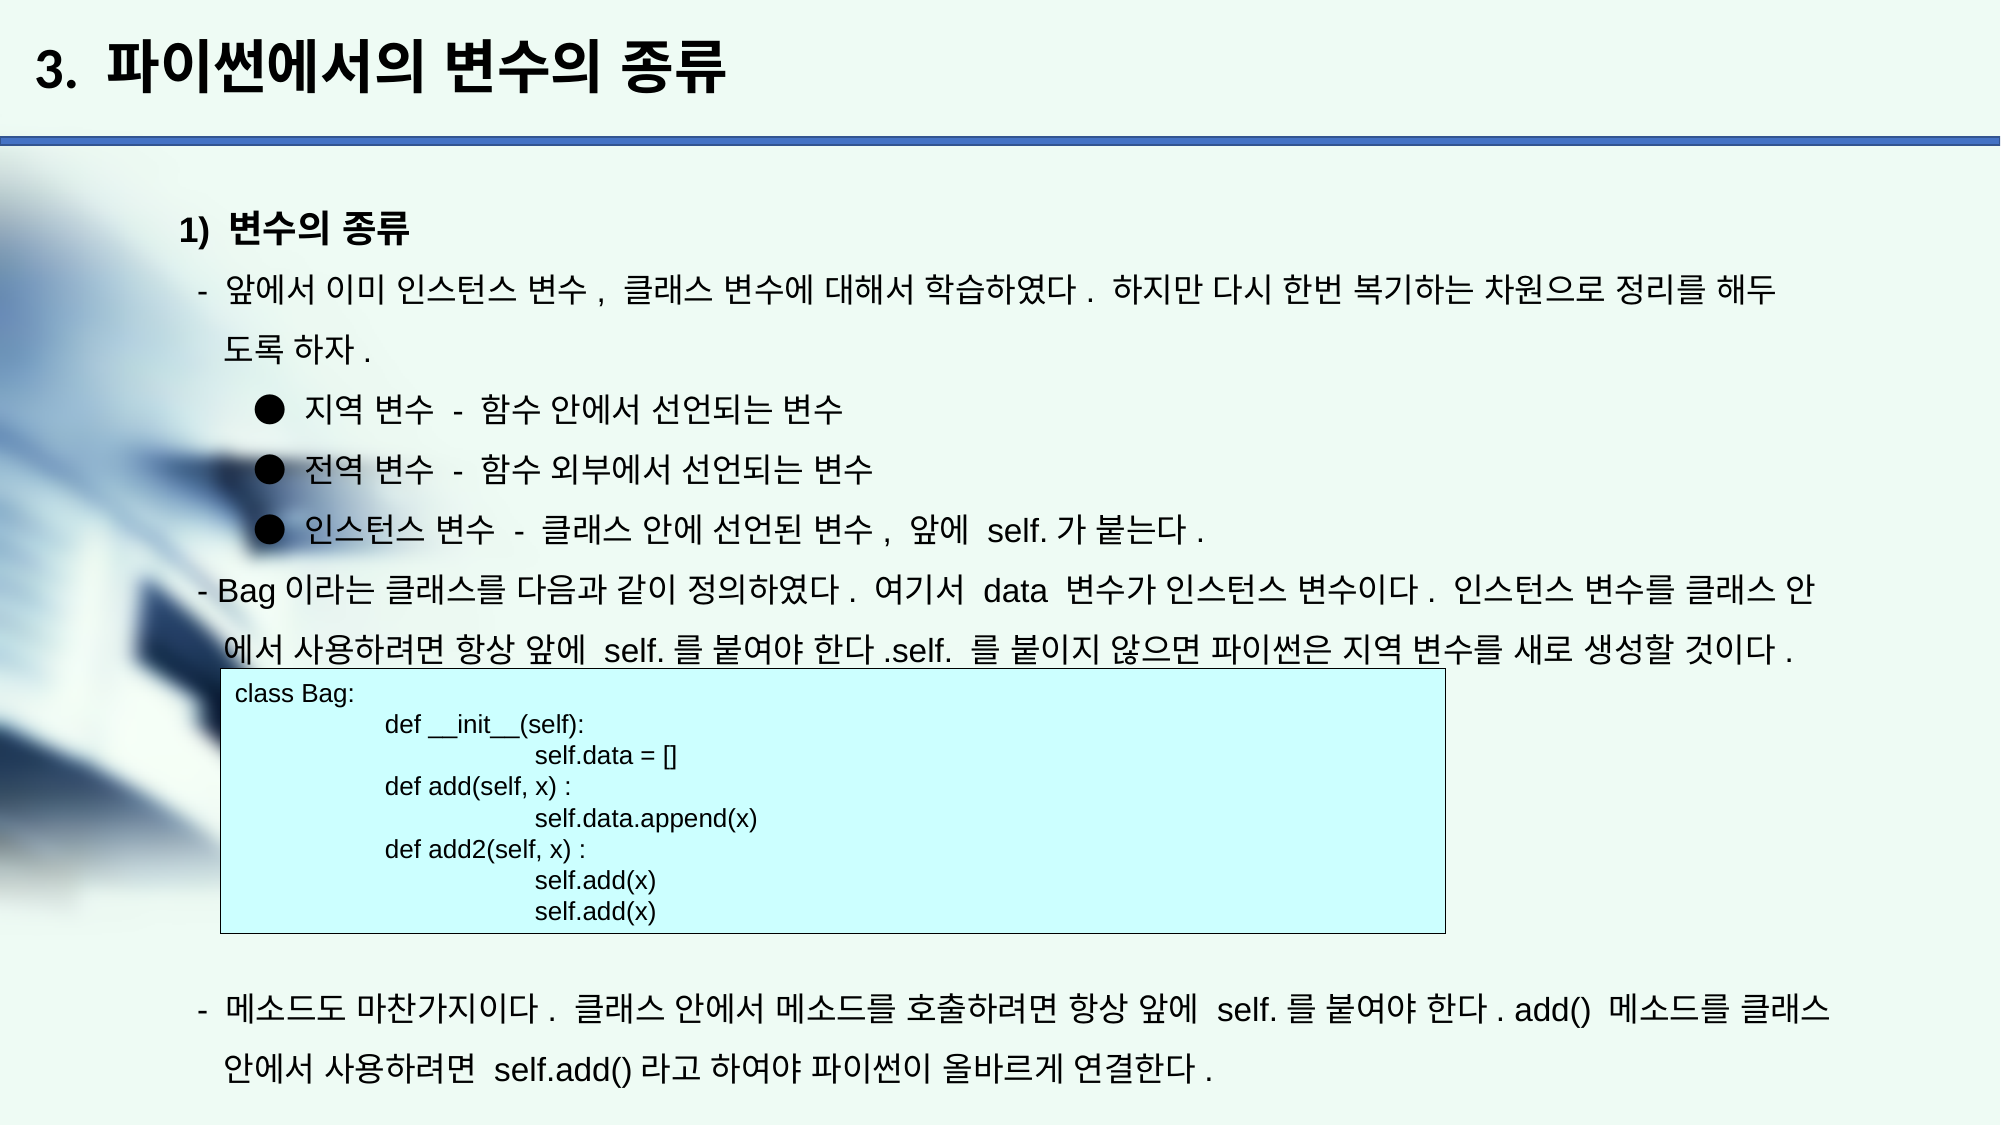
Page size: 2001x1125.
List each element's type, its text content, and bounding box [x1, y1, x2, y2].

picture [0, 0, 2000, 136]
text_box class Bag: def __init__(self): self.data = [] def add(self, x) : self.data.append(x) def add2(self, x) : self.add(x) self.add(x) [220, 668, 1446, 934]
text_box 1) 변수의 종류 - 앞에서 이미 인스턴스 변수, 클래스 변수에 대해서 학습하였다. 하지만 다시 한번 복기하는 차원으로 정리를 해두 도록 하자. ● 지역 변수 - 함수 안에서 선언되는 변수 ● 전역 변수 - 함수 외부에서 선언되는 변수 ● 인스턴스 변수 - 클래스 안에 선언된 변수, 앞에 self.가 붙는다. - Bag이라는 클래스를 다음과 같이 정의하였다. 여기서 data 변수가 인스턴스 변수이다. 인스턴스 변수를 클래스 안 에서 사용하려면 항상 앞에 self.를 붙여야 한다.self. 를 붙이지 않으면 파이썬은 지역 변수를 새로 생성할 것이다. - 메소드도 마찬가지이다. 클래스 안에서 메소드를 호출하려면 항상 앞에 self.를 붙여야 한다. add() 메소드를 클래스 안에서 사용하려면 self.add()라고 하여야 파이썬이 올바르게 연결한다. [163, 174, 1945, 1096]
picture [0, 146, 2000, 1125]
title 3. 파이썬에서의 변수의 종류 [19, 14, 1745, 126]
